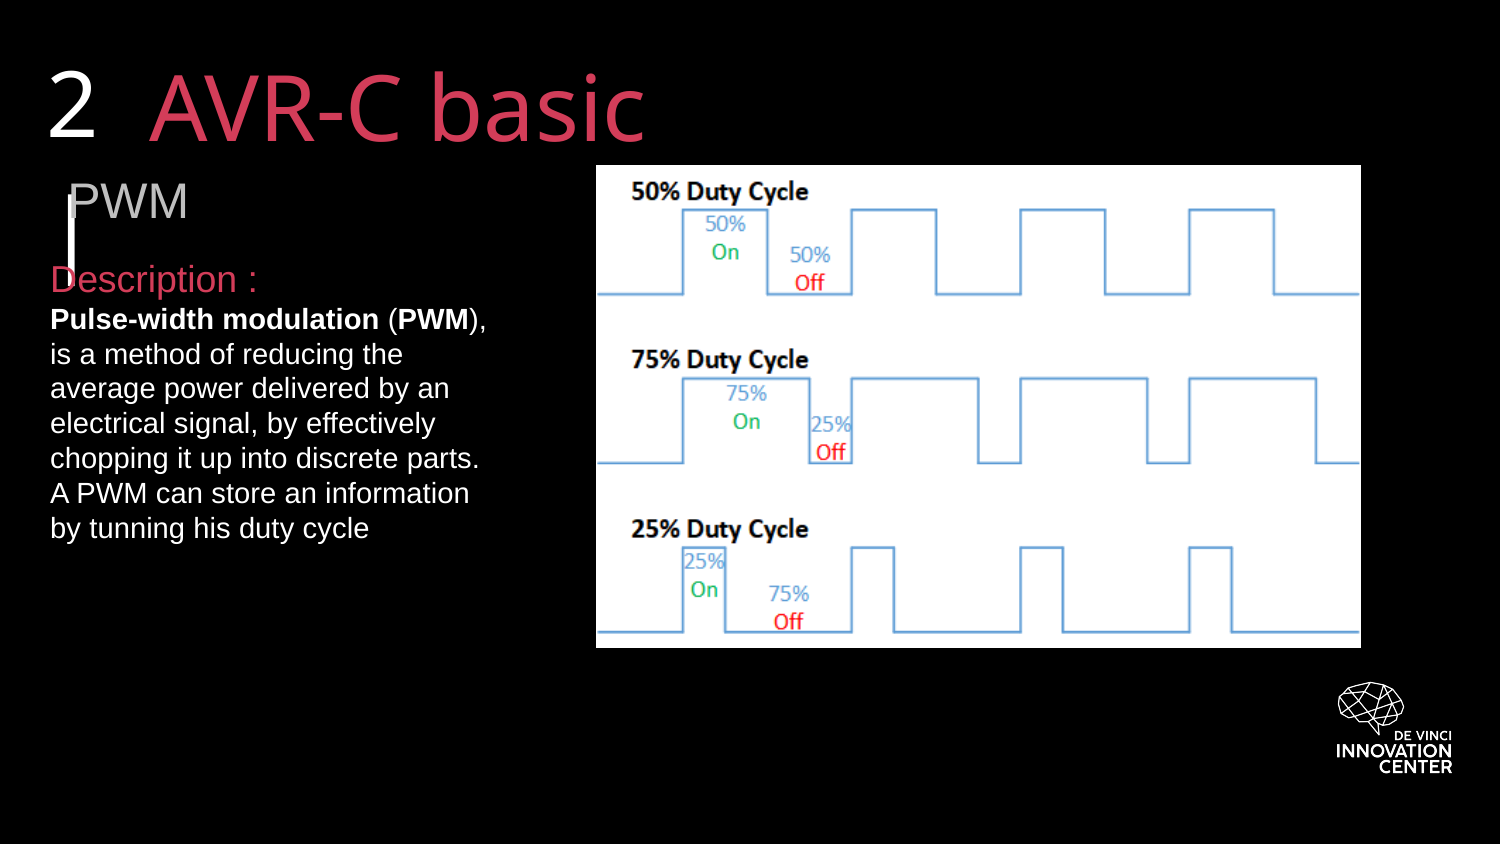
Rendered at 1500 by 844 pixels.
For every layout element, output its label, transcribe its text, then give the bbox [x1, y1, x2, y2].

picture [596, 165, 1361, 648]
text_box Description : Pulse-width modulation (PWM), is a method of reducing the average power delivered by an electrical signal, by effectively chopping it up into discrete parts. A PWM can store an information by tunning his duty cycle [35, 247, 511, 798]
picture [1320, 656, 1471, 807]
text_box PWM [52, 150, 554, 248]
list 2| [12, 14, 144, 147]
list AVR-C basic [115, 18, 996, 166]
